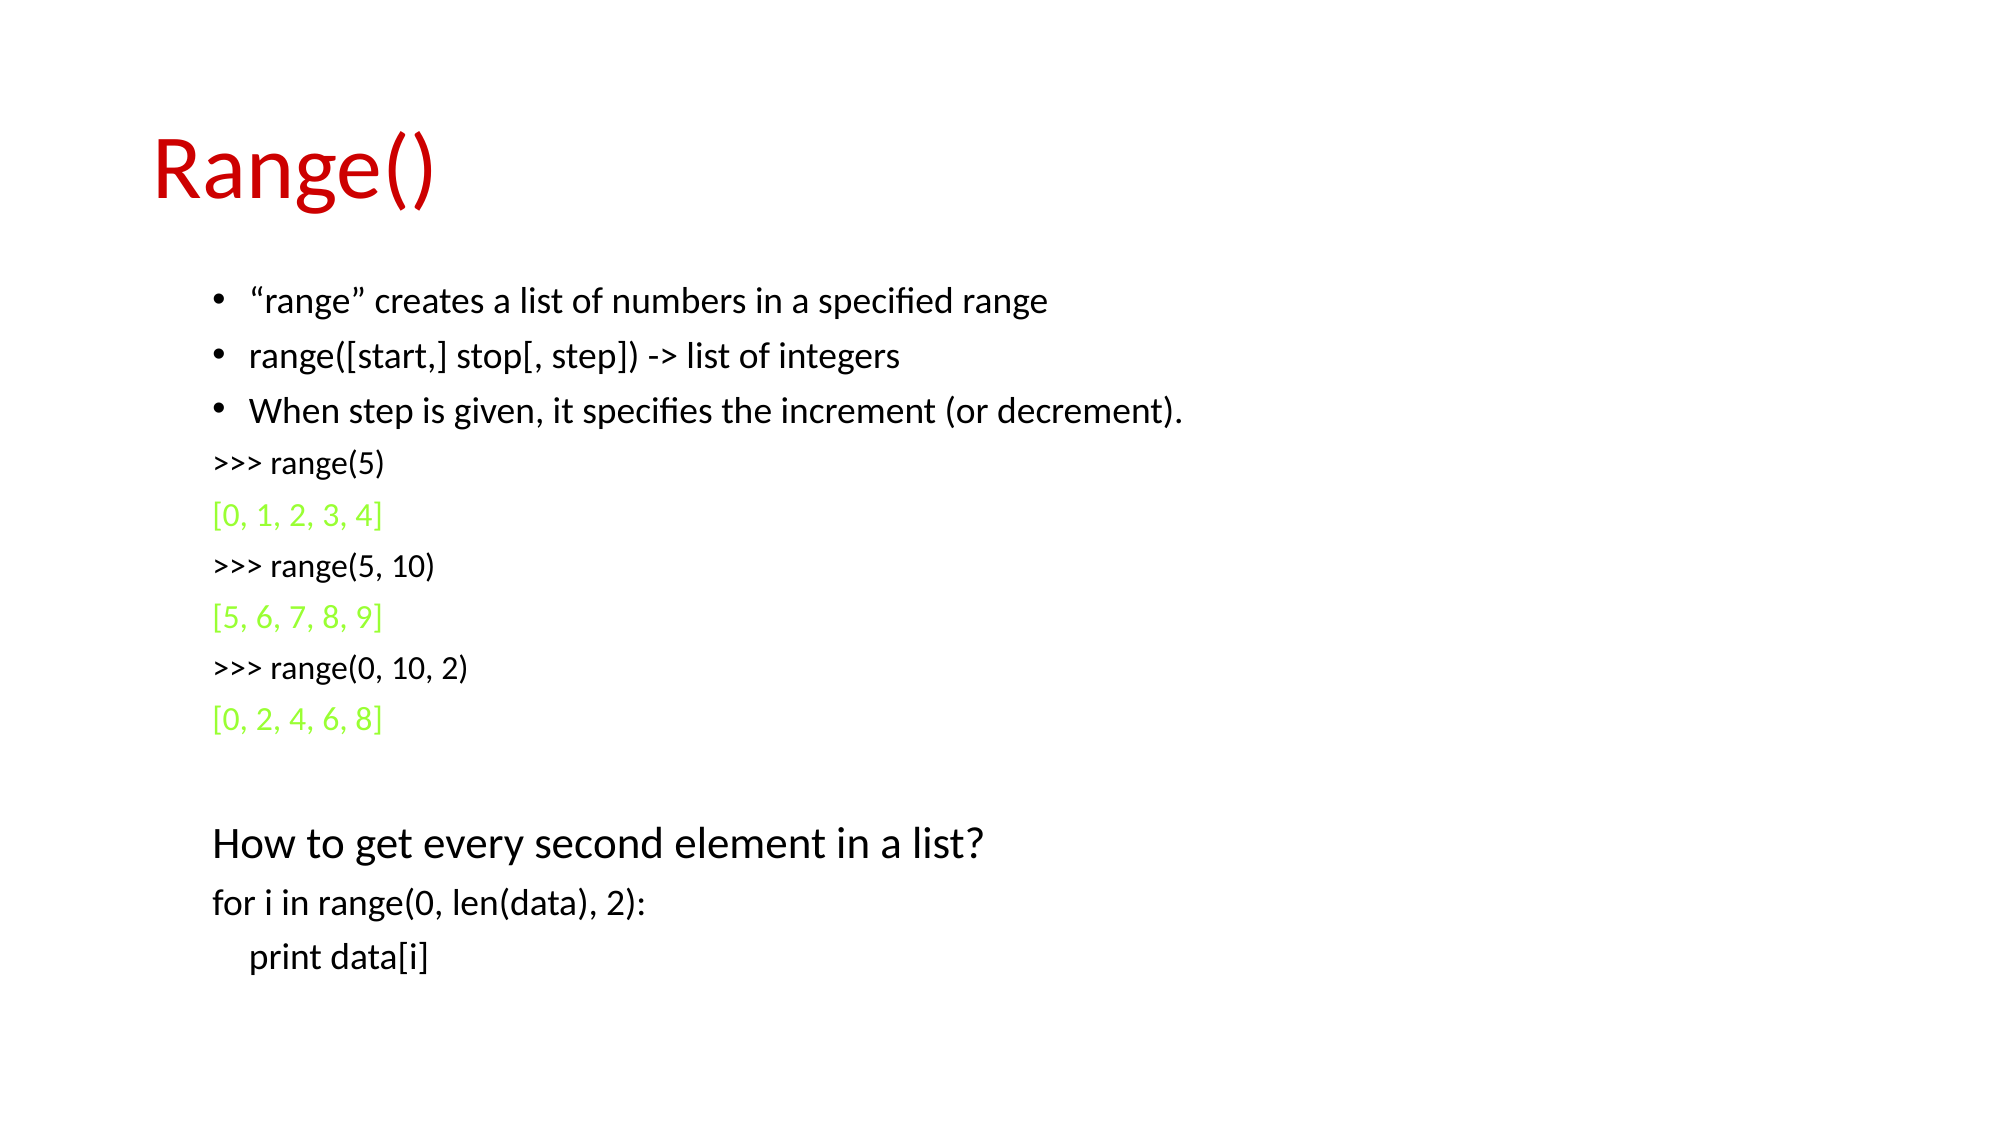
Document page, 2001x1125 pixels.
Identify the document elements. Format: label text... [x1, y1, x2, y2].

list “range” creates a list of numbers in a specified range range([start,] stop[, step]) -> list of integers When step is given, it specifies the increment (or decrement). >>> range(5) [0, 1, 2, 3, 4] >>> range(5, 10) [5, 6, 7, 8, 9] >>> range(0, 10, 2) [0, 2, 4, 6, 8] How to get every second element in a list? for i in range(0, len(data), 2): print data[i] [197, 277, 1923, 992]
title Range() [137, 59, 1863, 278]
